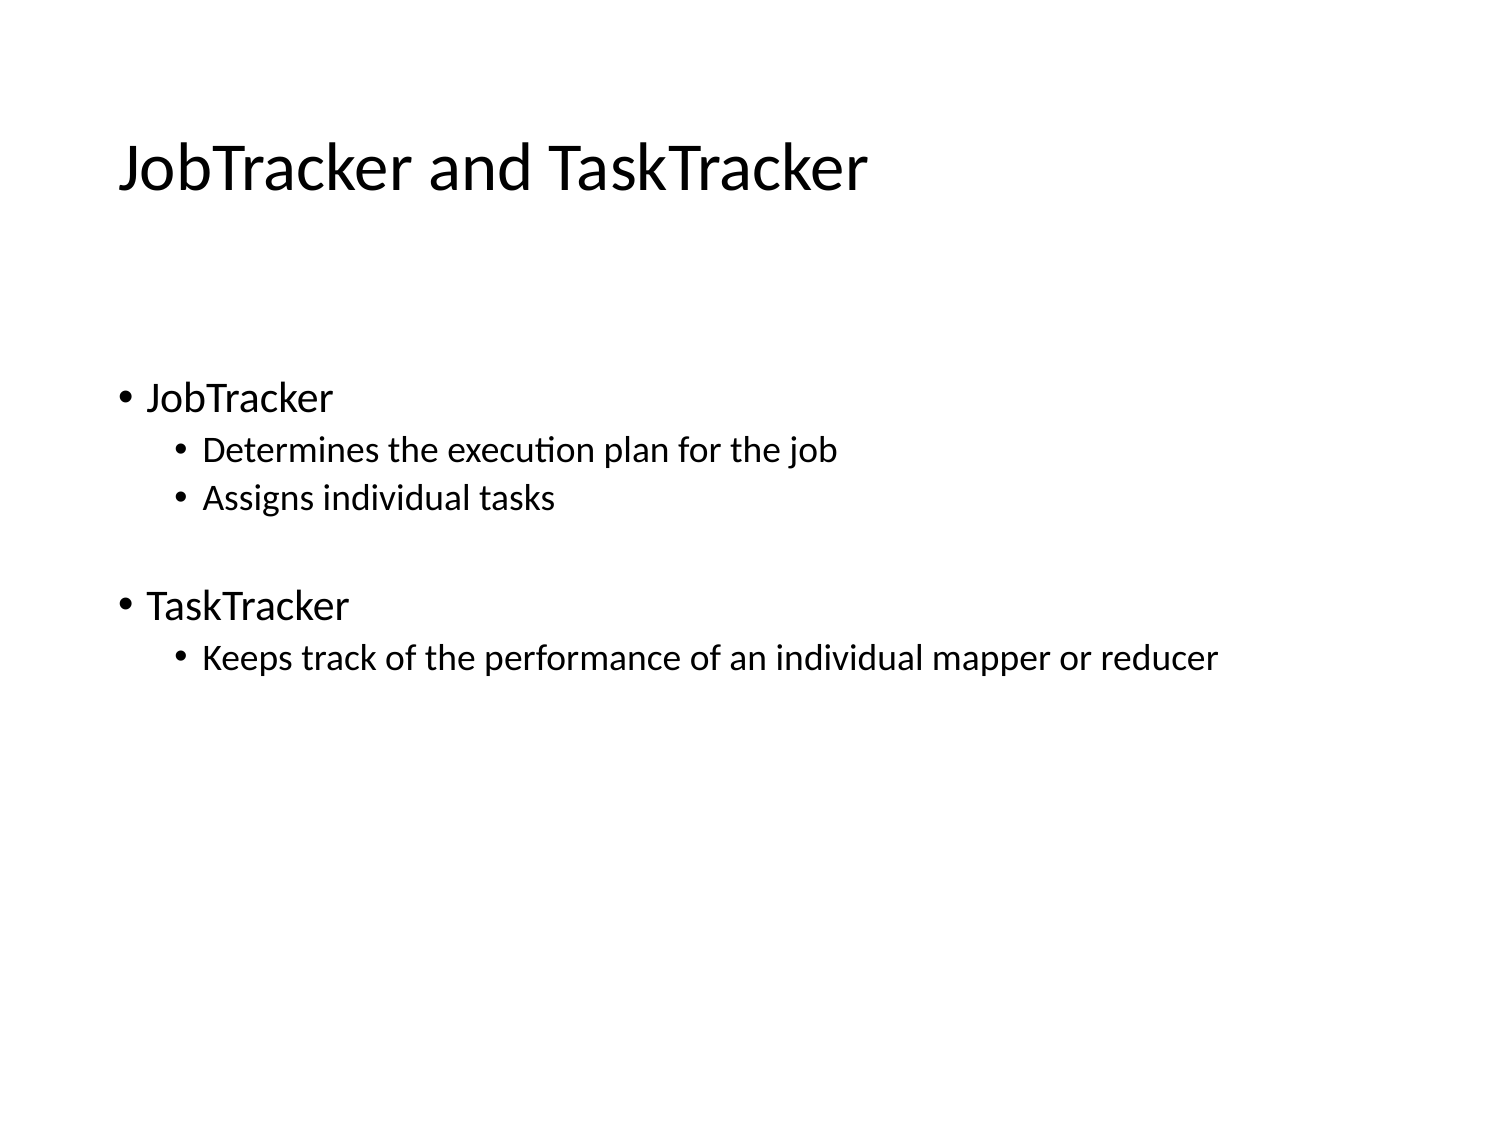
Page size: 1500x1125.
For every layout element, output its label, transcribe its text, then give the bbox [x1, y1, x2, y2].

list JobTracker Determines the execution plan for the job Assigns individual tasks TaskTracker Keeps track of the performance of an individual mapper or reducer [103, 299, 1397, 1014]
title JobTracker and TaskTracker [103, 59, 1397, 278]
